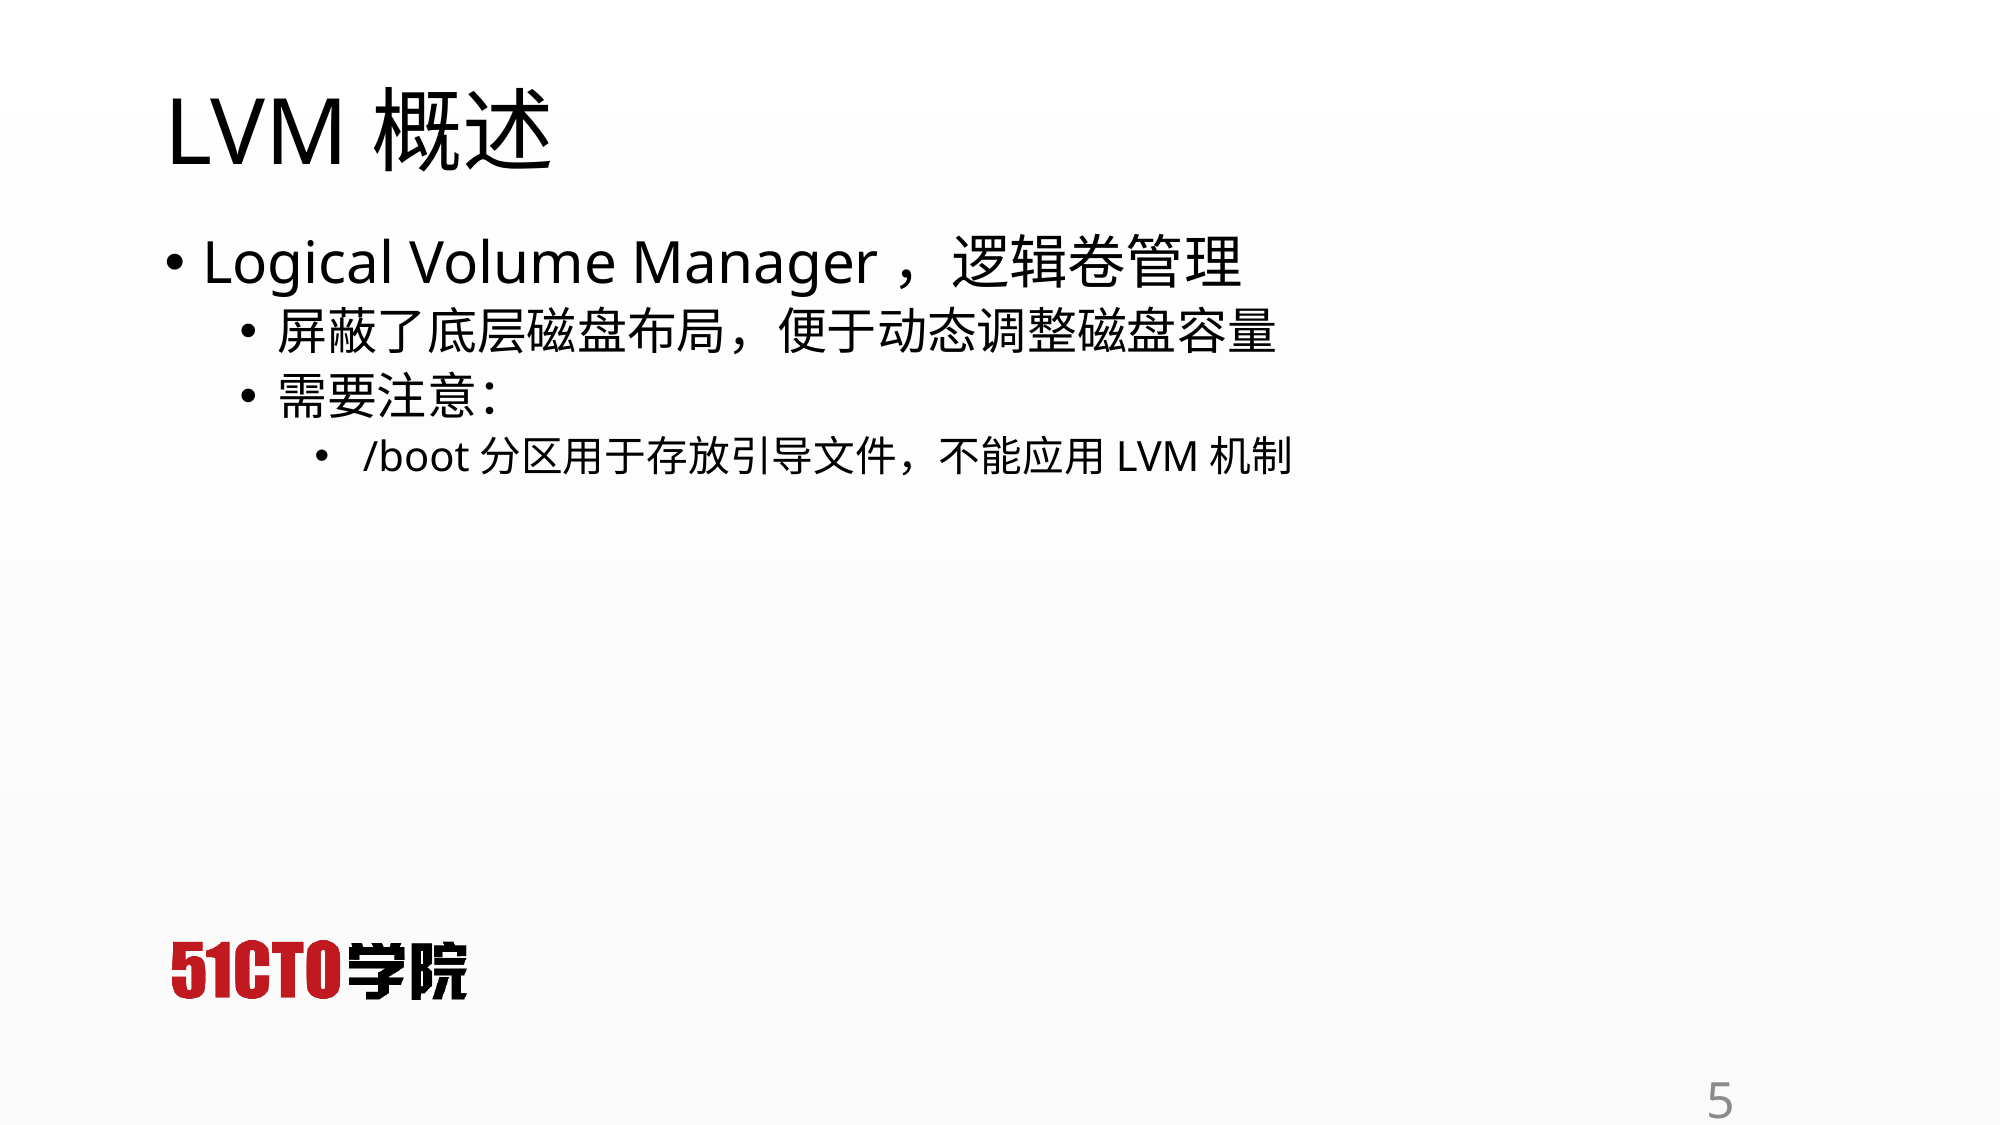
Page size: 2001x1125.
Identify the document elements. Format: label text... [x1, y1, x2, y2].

list Logical Volume Manager，逻辑卷管理 屏蔽了底层磁盘布局，便于动态调整磁盘容量 需要注意： /boot分区用于存放引导文件，不能应用LVM机制 [149, 225, 1882, 870]
picture [172, 940, 467, 1000]
slide_number 5 [1677, 1082, 1750, 1123]
title LVM概述 [149, 63, 1837, 206]
